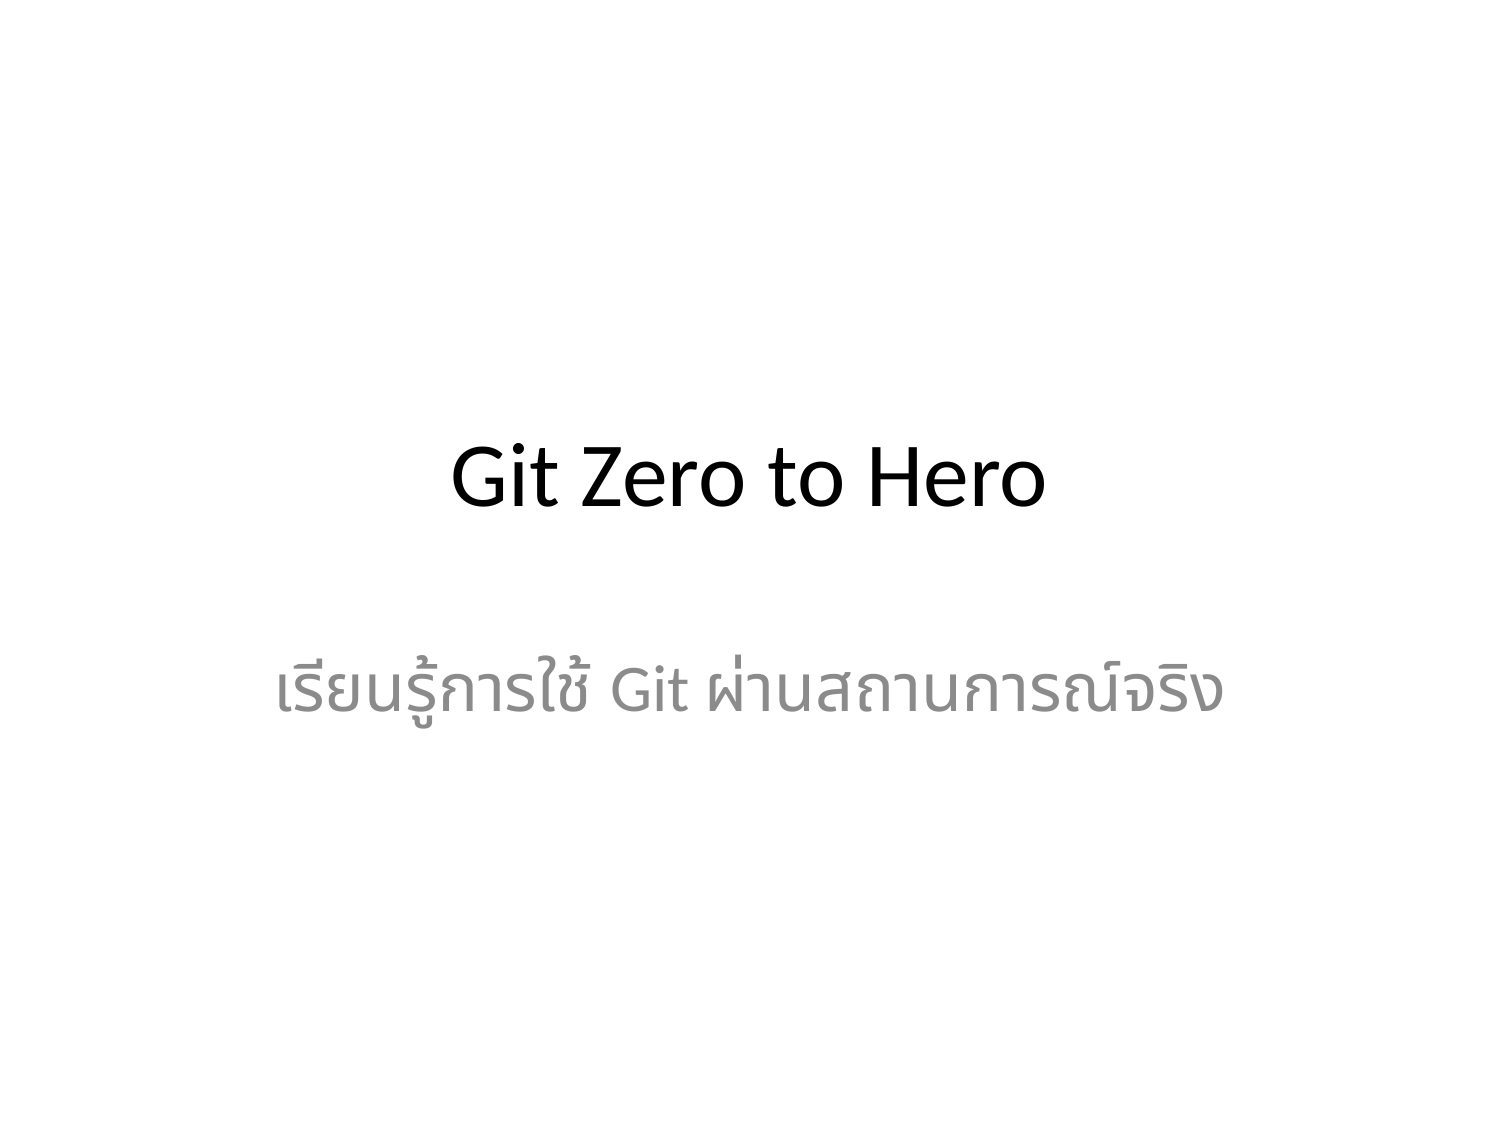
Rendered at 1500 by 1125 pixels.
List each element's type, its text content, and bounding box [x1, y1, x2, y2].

subtitle เรียนรู้การใช้ Git ผ่านสถานการณ์จริง [225, 637, 1275, 925]
title Git Zero to Hero [112, 349, 1388, 591]
